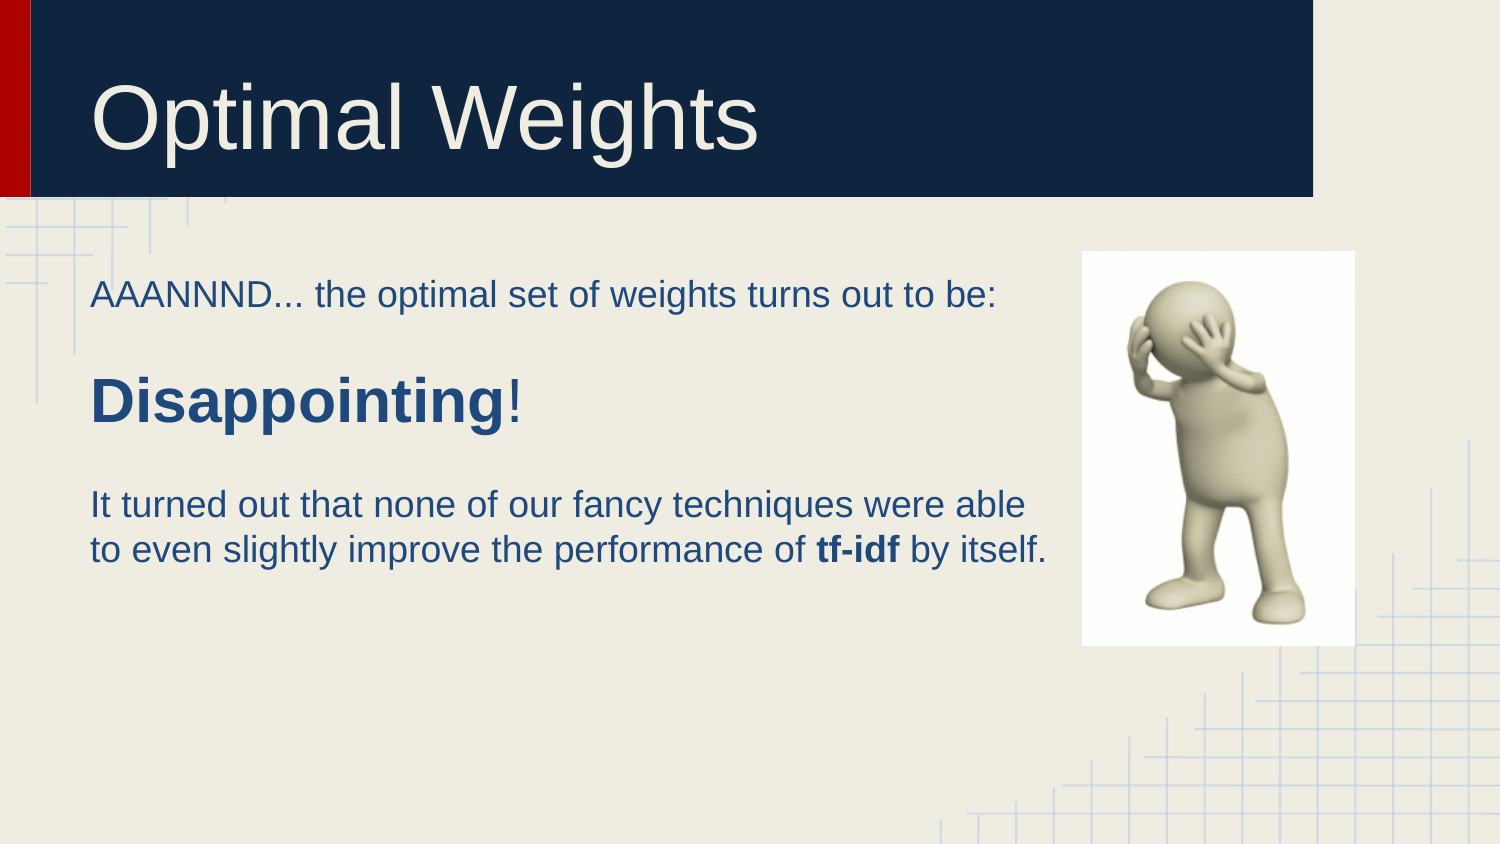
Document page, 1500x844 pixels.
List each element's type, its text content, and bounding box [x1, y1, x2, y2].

list AAANNND... the optimal set of weights turns out to be: Disappointing! It turned out that none of our fancy techniques were able to even slightly improve the performance of tf-idf by itself. [75, 209, 1064, 806]
title Optimal Weights [75, 16, 1276, 183]
picture [1082, 251, 1355, 646]
